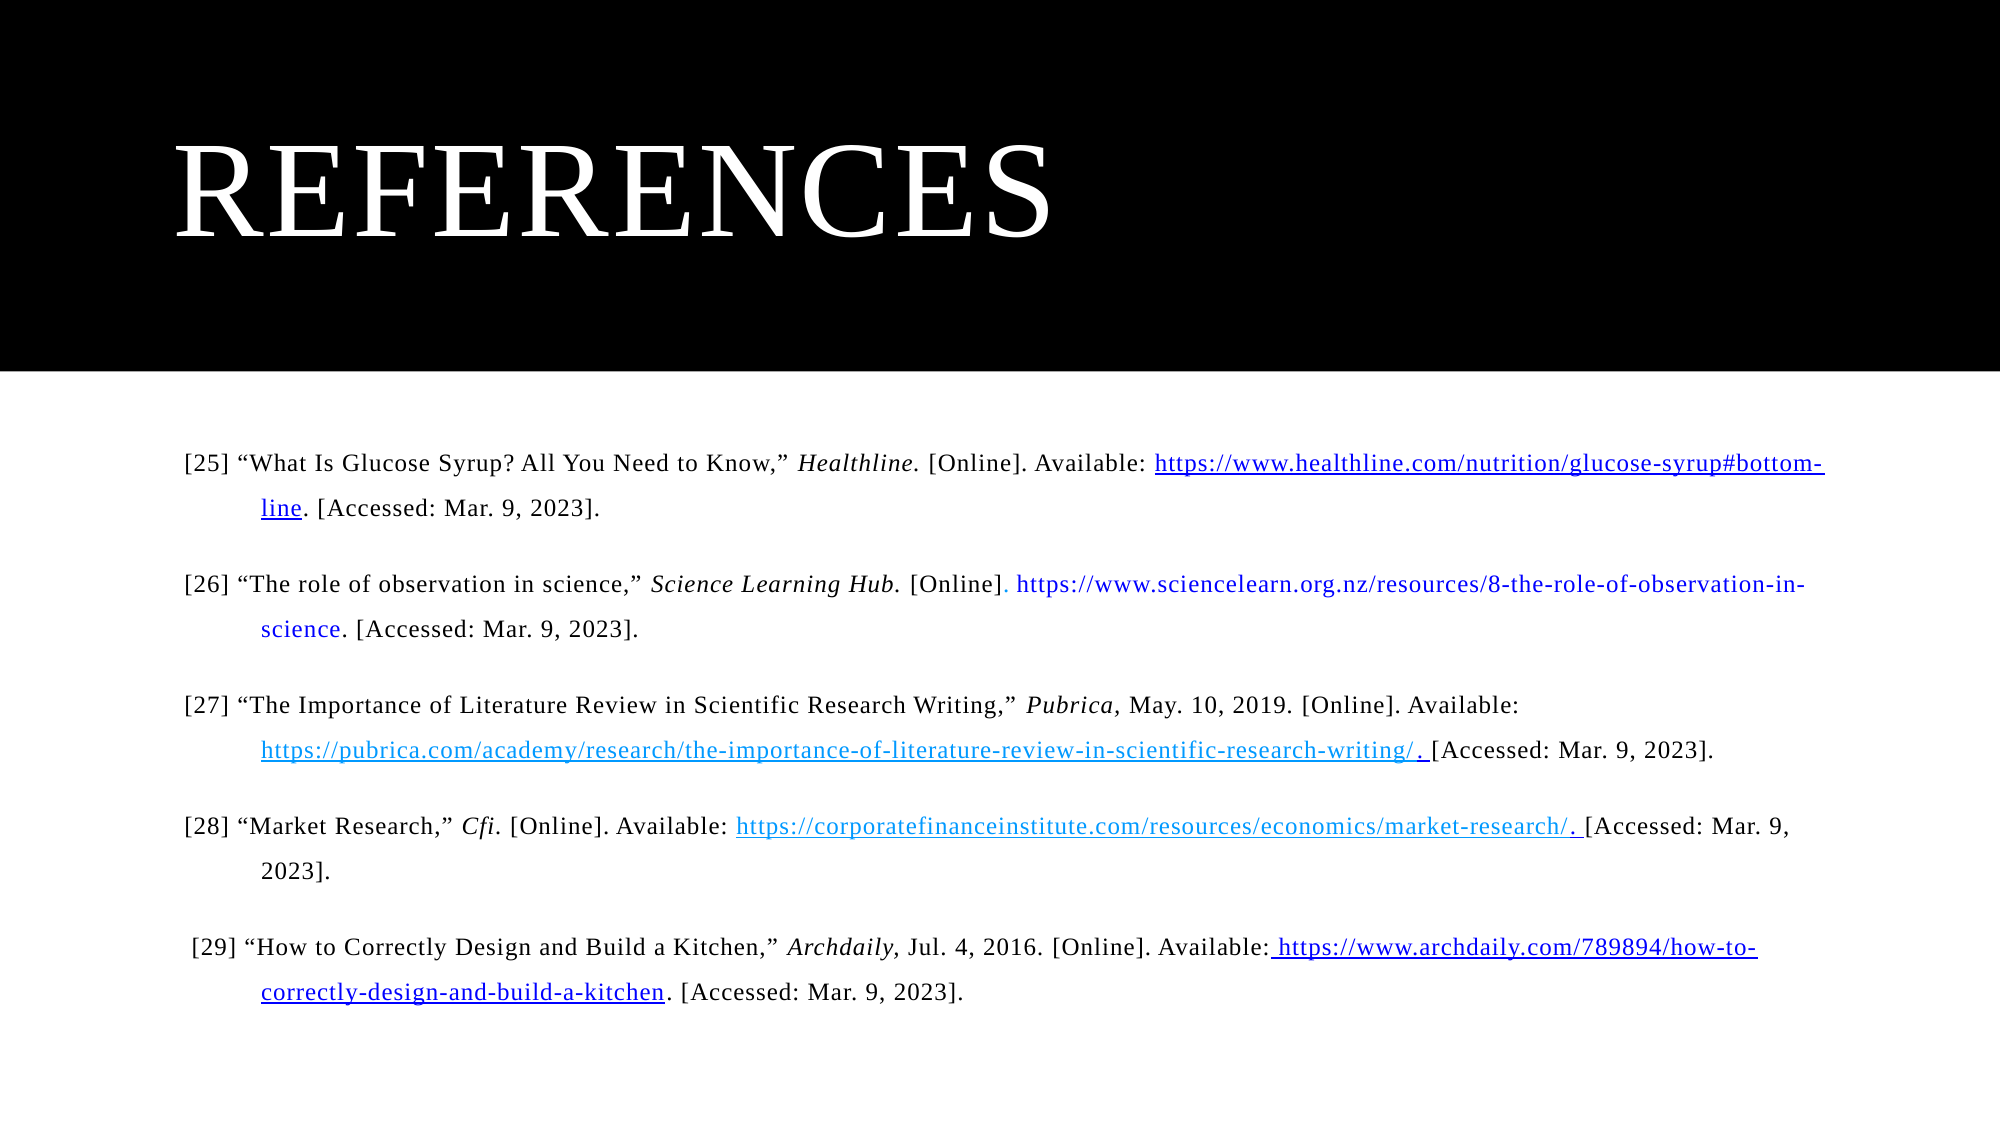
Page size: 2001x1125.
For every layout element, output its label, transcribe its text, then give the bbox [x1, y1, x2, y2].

list [25] “What Is Glucose Syrup? All You Need to Know,” Healthline. [Online]. Available: https://www.healthline.com/nutrition/glucose-syrup#bottom-line. [Accessed: Mar. 9, 2023]. [26] “The role of observation in science,” Science Learning Hub. [Online]. https://www.sciencelearn.org.nz/resources/8-the-role-of-observation-in-science. [Accessed: Mar. 9, 2023]. [27] “The Importance of Literature Review in Scientific Research Writing,” Pubrica, May. 10, 2019. [Online]. Available: https://pubrica.com/academy/research/the-importance-of-literature-review-in-scientific-research-writing/. [Accessed: Mar. 9, 2023]. [28] “Market Research,” Cfi. [Online]. Available: https://corporatefinanceinstitute.com/resources/economics/market-research/. [Accessed: Mar. 9, 2023]. [29] “How to Correctly Design and Build a Kitchen,” Archdaily, Jul. 4, 2016. [Online]. Available: https://www.archdaily.com/789894/how-to-correctly-design-and-build-a-kitchen. [Accessed: Mar. 9, 2023]. [157, 424, 1842, 1014]
title References [157, 52, 1842, 332]
